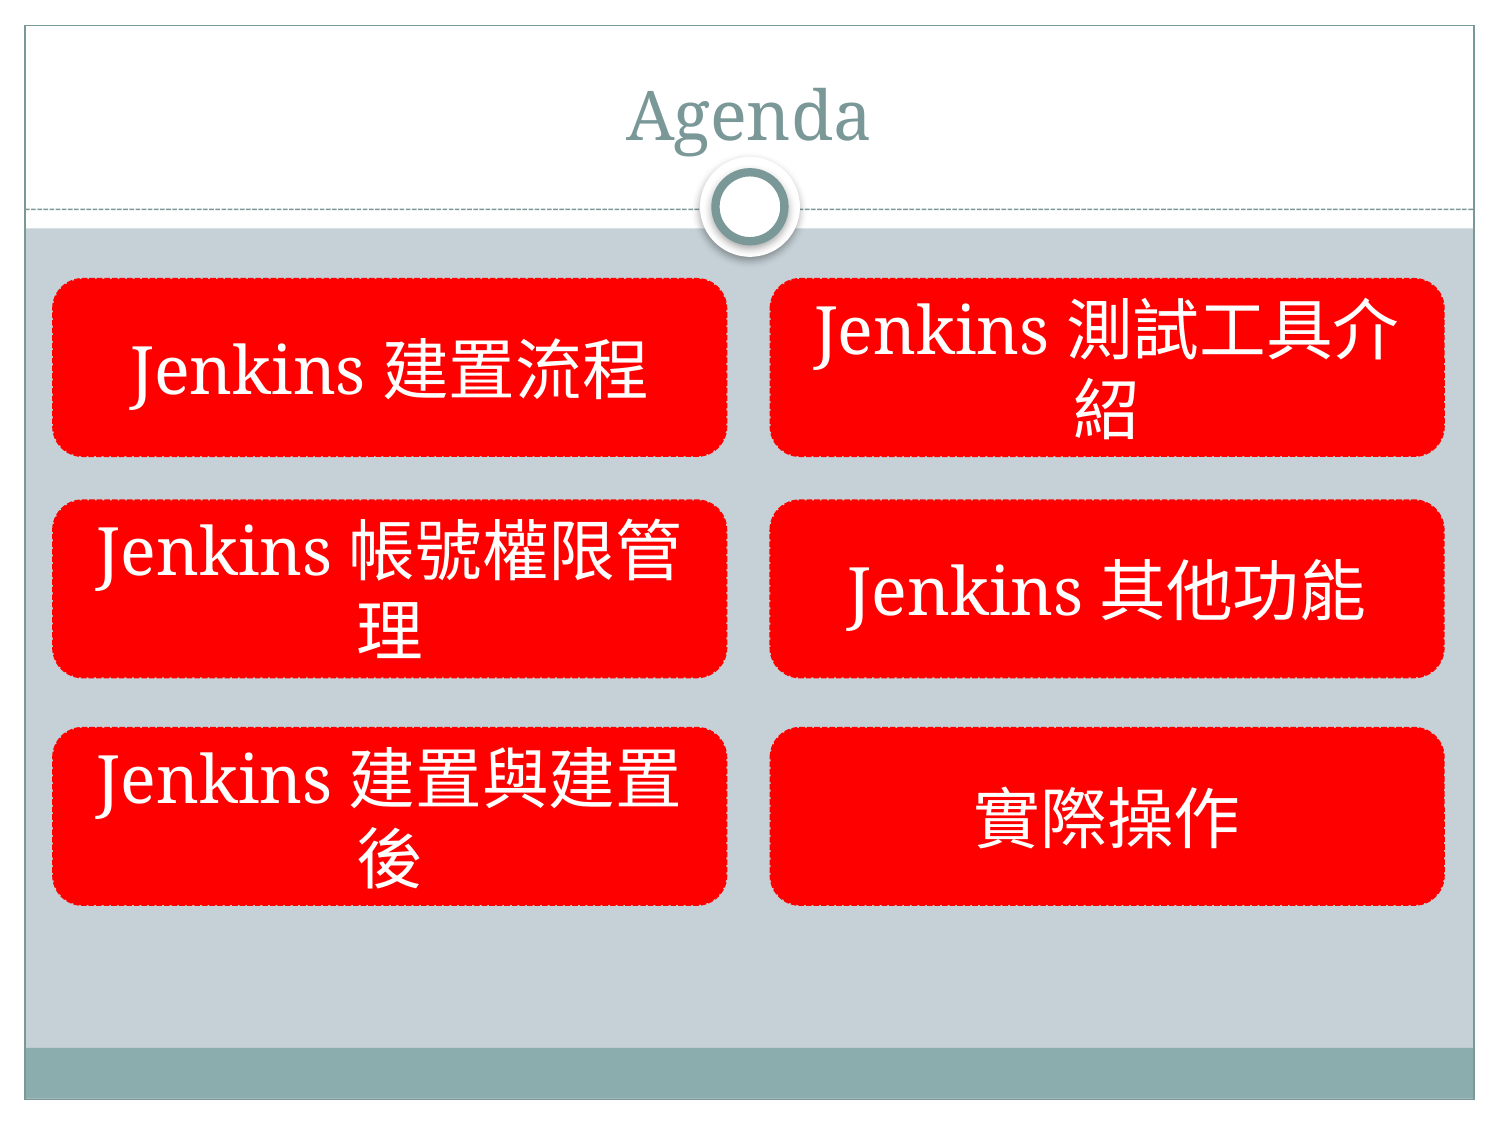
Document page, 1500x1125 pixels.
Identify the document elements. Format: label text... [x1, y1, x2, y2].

text_box Jenkins建置流程 [52, 277, 728, 458]
text_box 實際操作 [769, 726, 1445, 906]
text_box Jenkins測試工具介紹 [769, 277, 1445, 458]
text_box Jenkins其他功能 [769, 499, 1445, 679]
text_box Jenkins建置與建置後 [52, 726, 728, 906]
title Agenda [49, 37, 1450, 162]
text_box Jenkins帳號權限管理 [52, 499, 728, 679]
